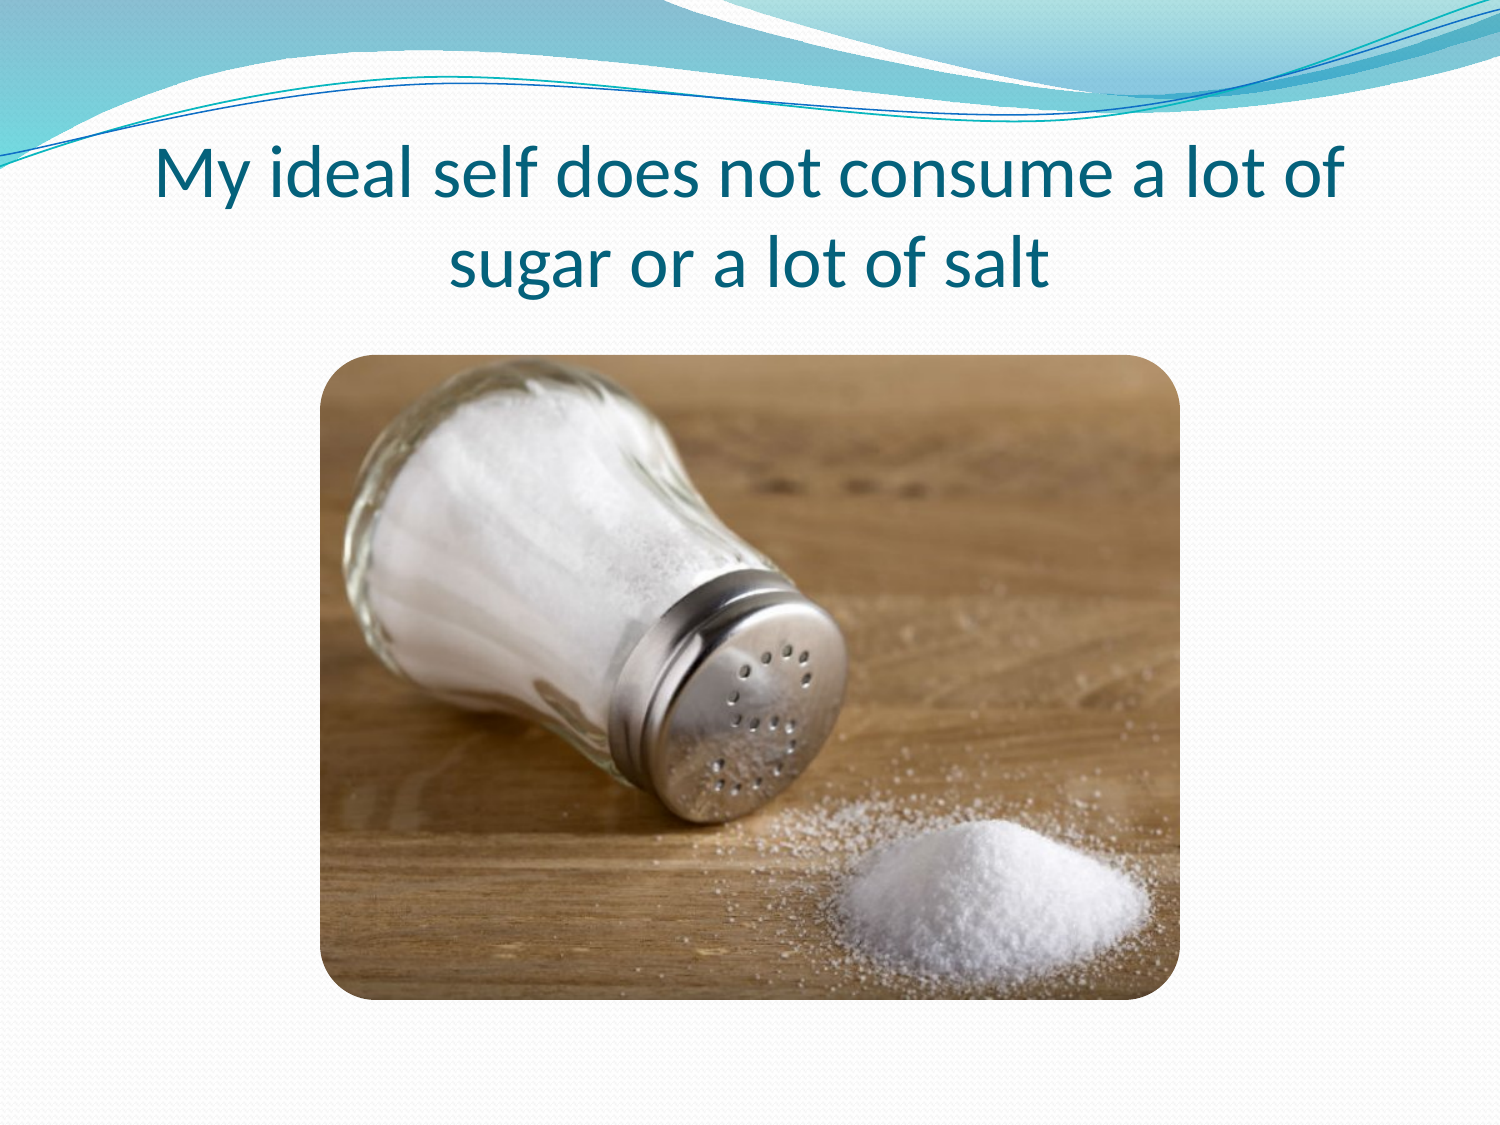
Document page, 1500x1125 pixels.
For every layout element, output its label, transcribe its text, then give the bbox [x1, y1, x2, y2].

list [319, 354, 1181, 1001]
title My ideal self does not consume a lot of sugar or a lot of salt [75, 115, 1425, 303]
